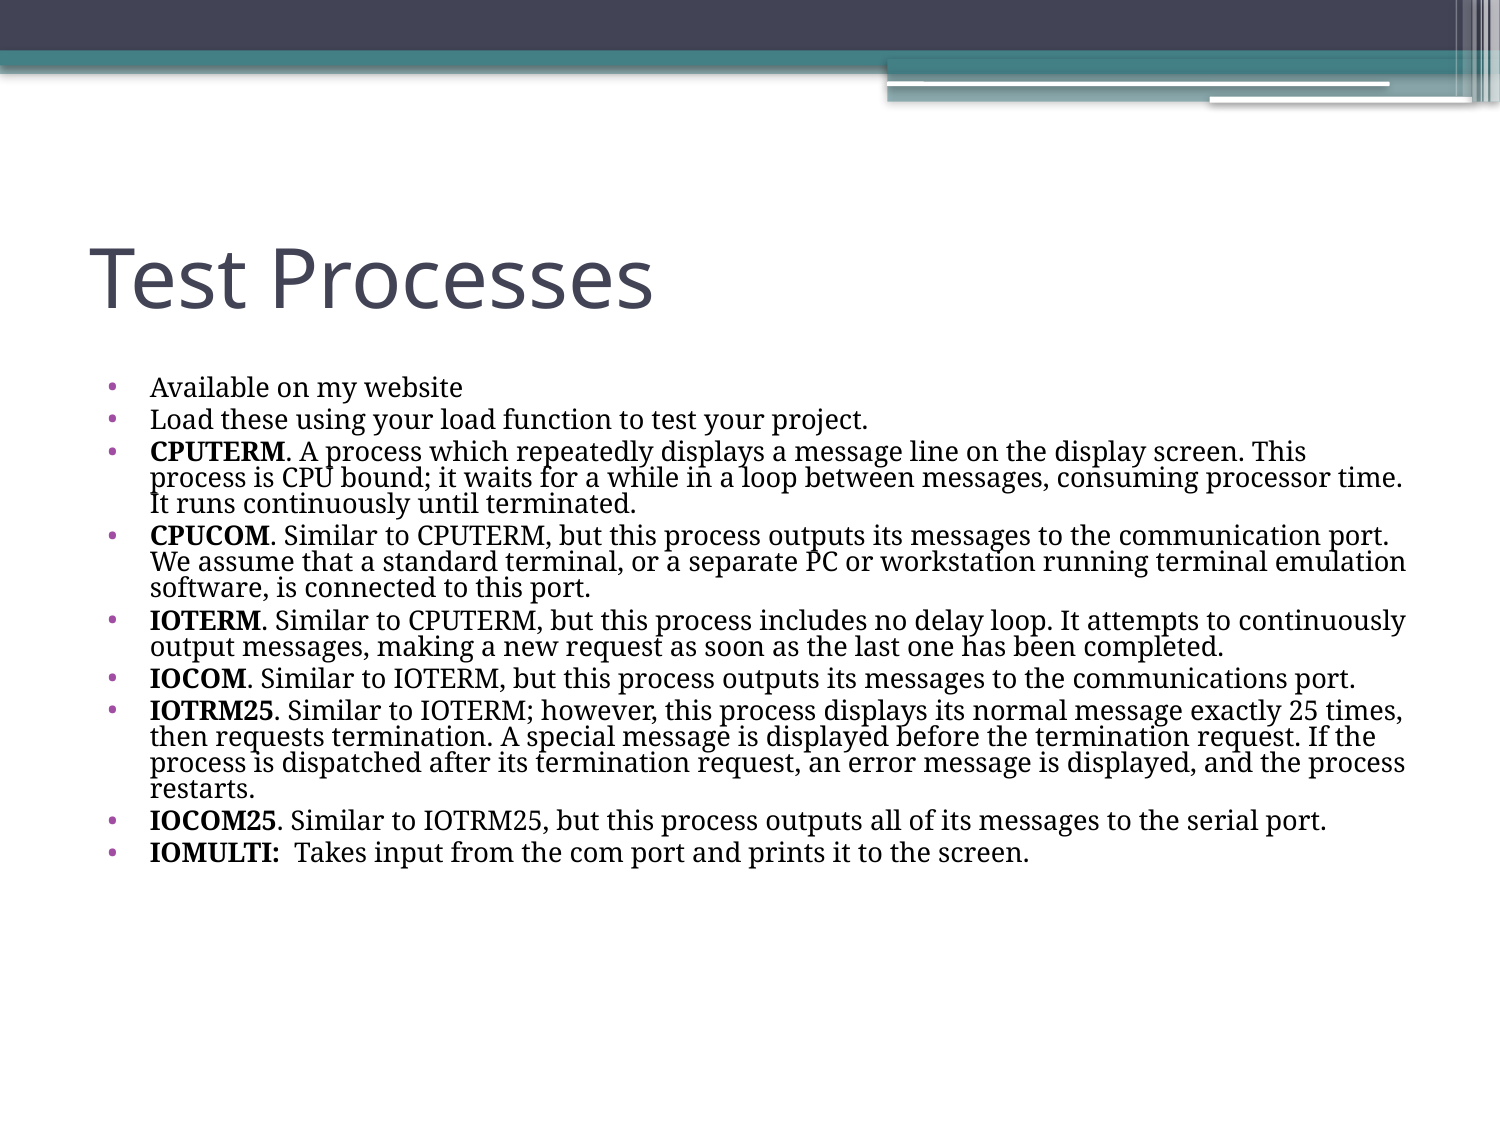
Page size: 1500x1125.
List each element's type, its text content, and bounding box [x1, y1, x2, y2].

title Test Processes [75, 187, 1425, 363]
list Available on my website Load these using your load function to test your project. CPUTERM. A process which repeatedly displays a message line on the display screen. This process is CPU bound; it waits for a while in a loop between messages, consuming processor time. It runs continuously until terminated. CPUCOM. Similar to CPUTERM, but this process outputs its messages to the communication port. We assume that a standard terminal, or a separate PC or workstation running terminal emulation software, is connected to this port. IOTERM. Similar to CPUTERM, but this process includes no delay loop. It attempts to continuously output messages, making a new request as soon as the last one has been completed. IOCOM. Similar to IOTERM, but this process outputs its messages to the communications port. IOTRM25. Similar to IOTERM; however, this process displays its normal message exactly 25 times, then requests termination. A special message is displayed before the termination request. If the process is dispatched after its termination request, an error message is displayed, and the process restarts. IOCOM25. Similar to IOTRM25, but this process outputs all of its messages to the serial port. IOMULTI: Takes input from the com port and prints it to the screen. [75, 368, 1425, 1079]
